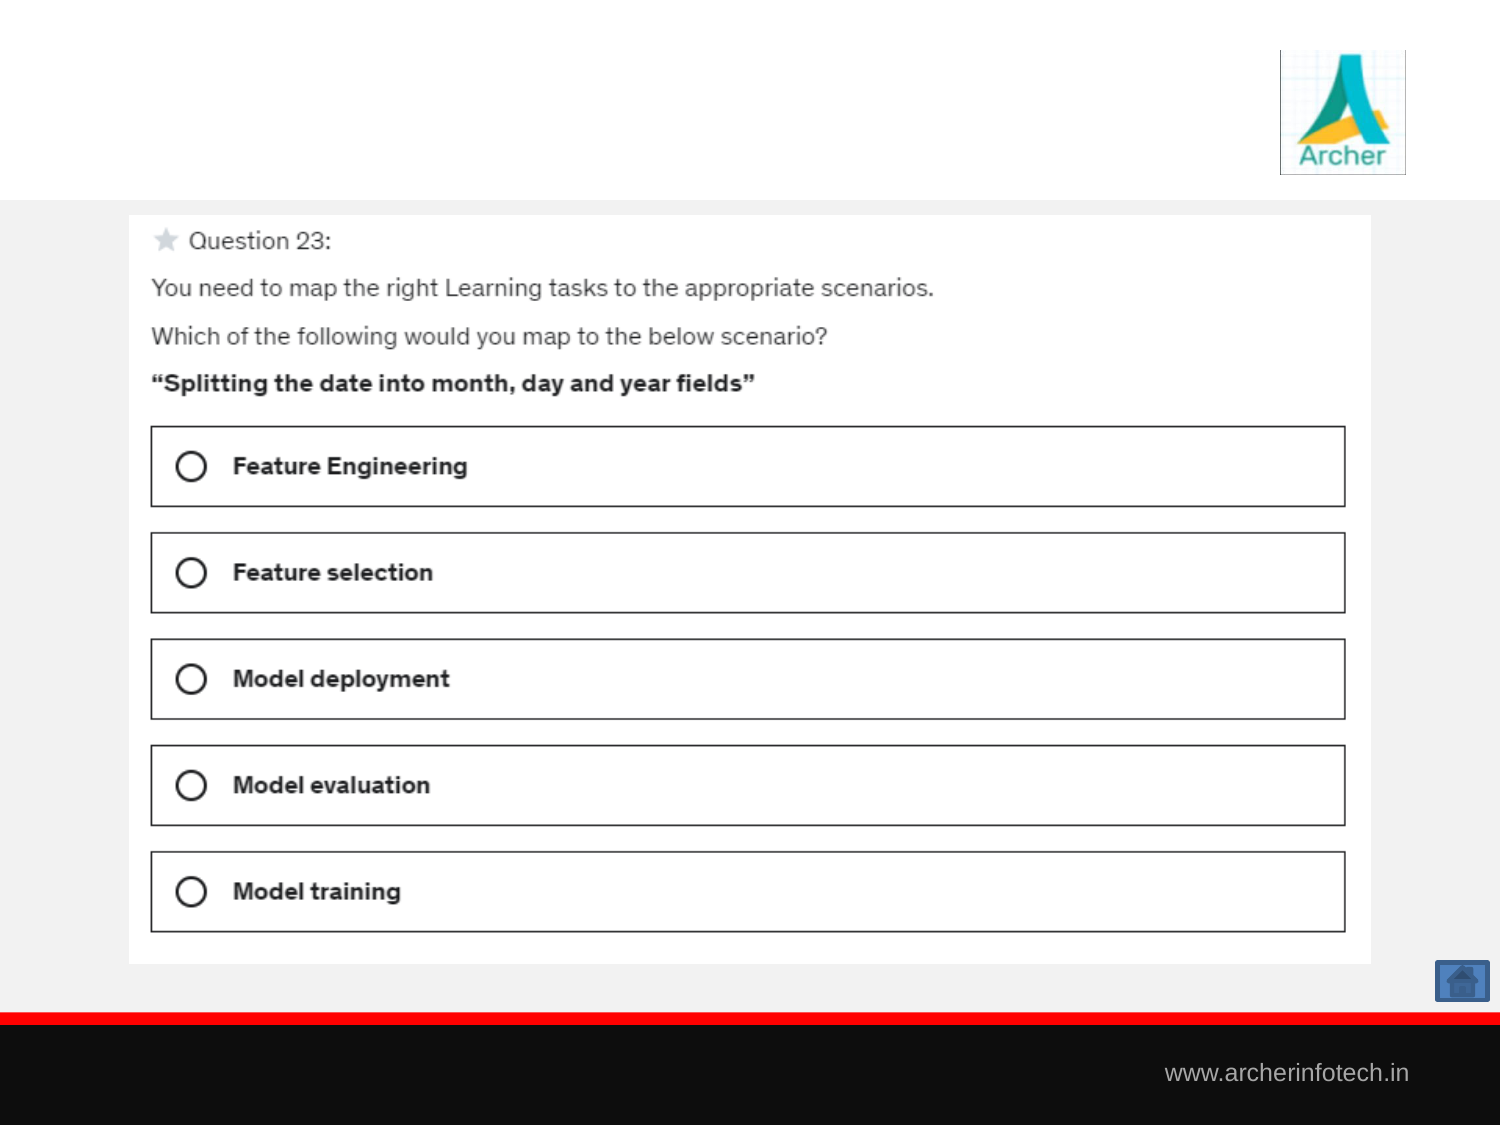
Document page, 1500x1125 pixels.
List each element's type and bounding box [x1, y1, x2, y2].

picture [129, 214, 1371, 964]
picture [1280, 50, 1406, 175]
text_box [1435, 960, 1490, 1002]
